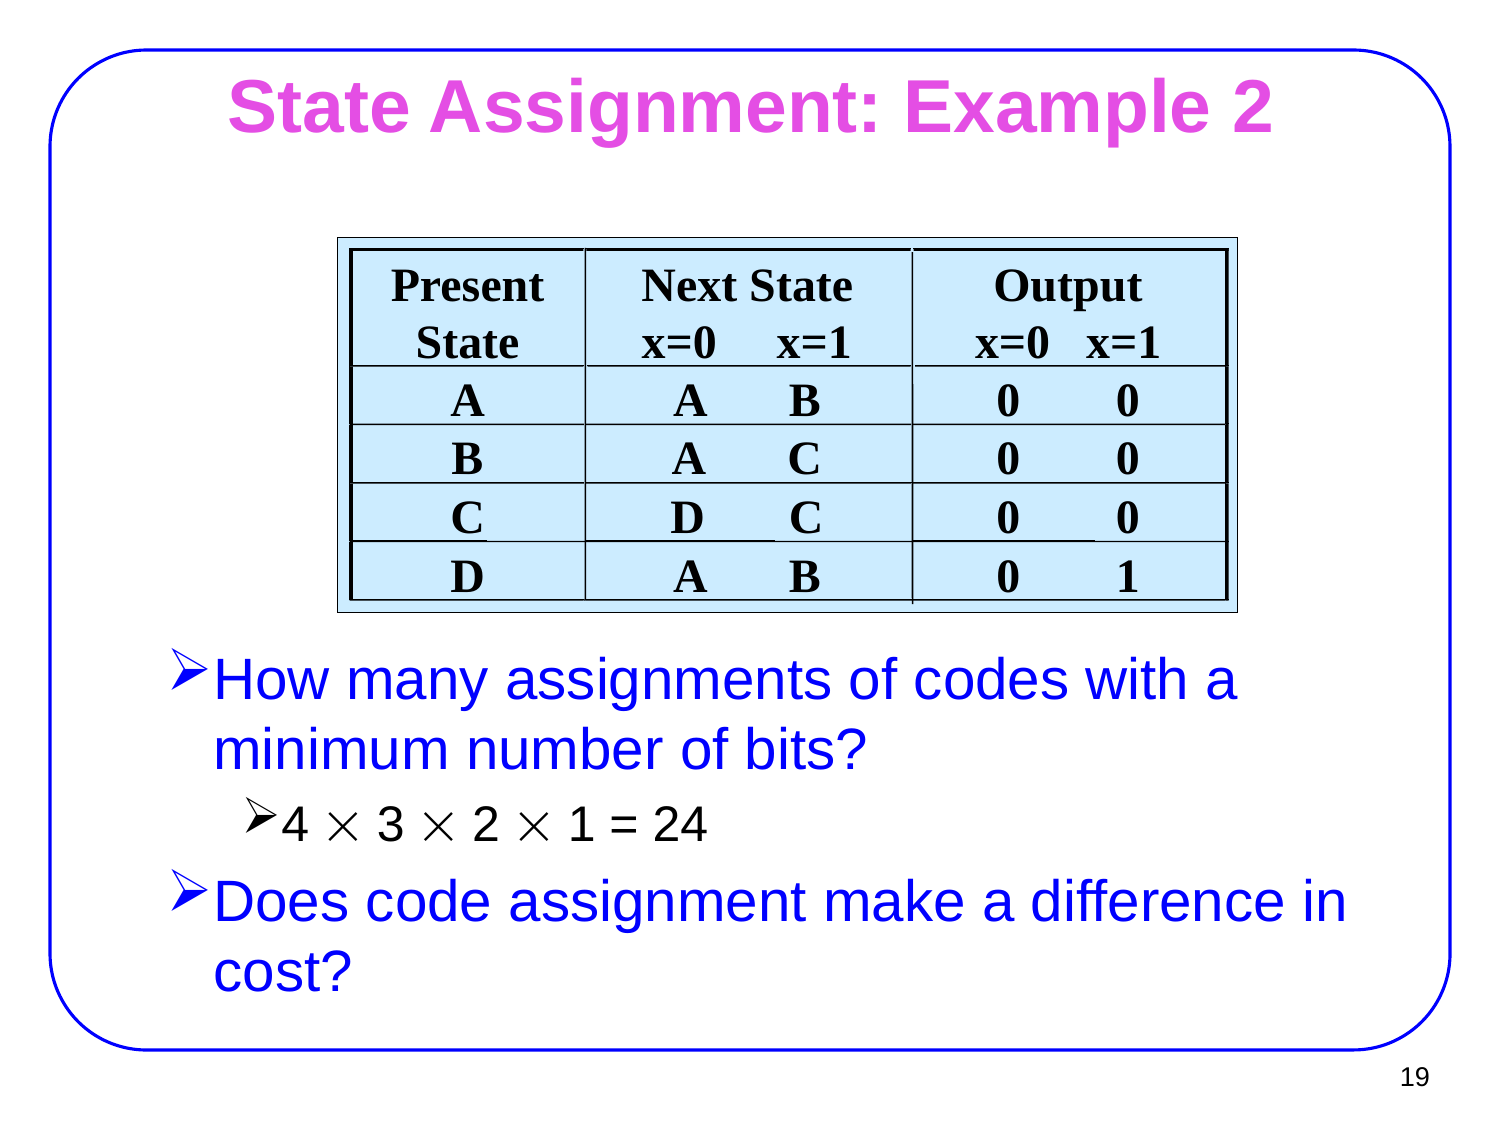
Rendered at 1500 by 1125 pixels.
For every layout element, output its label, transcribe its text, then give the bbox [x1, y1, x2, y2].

list How many assignments of codes with a minimum number of bits? 4  3  2  1 = 24 Does code assignment make a difference in cost? [75, 633, 1425, 1005]
text_box [353, 612, 359, 627]
title State Assignment: Example 2 [113, 66, 1389, 140]
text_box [349, 247, 1229, 605]
text_box [337, 237, 1238, 613]
slide_number 19 [1351, 1047, 1444, 1104]
